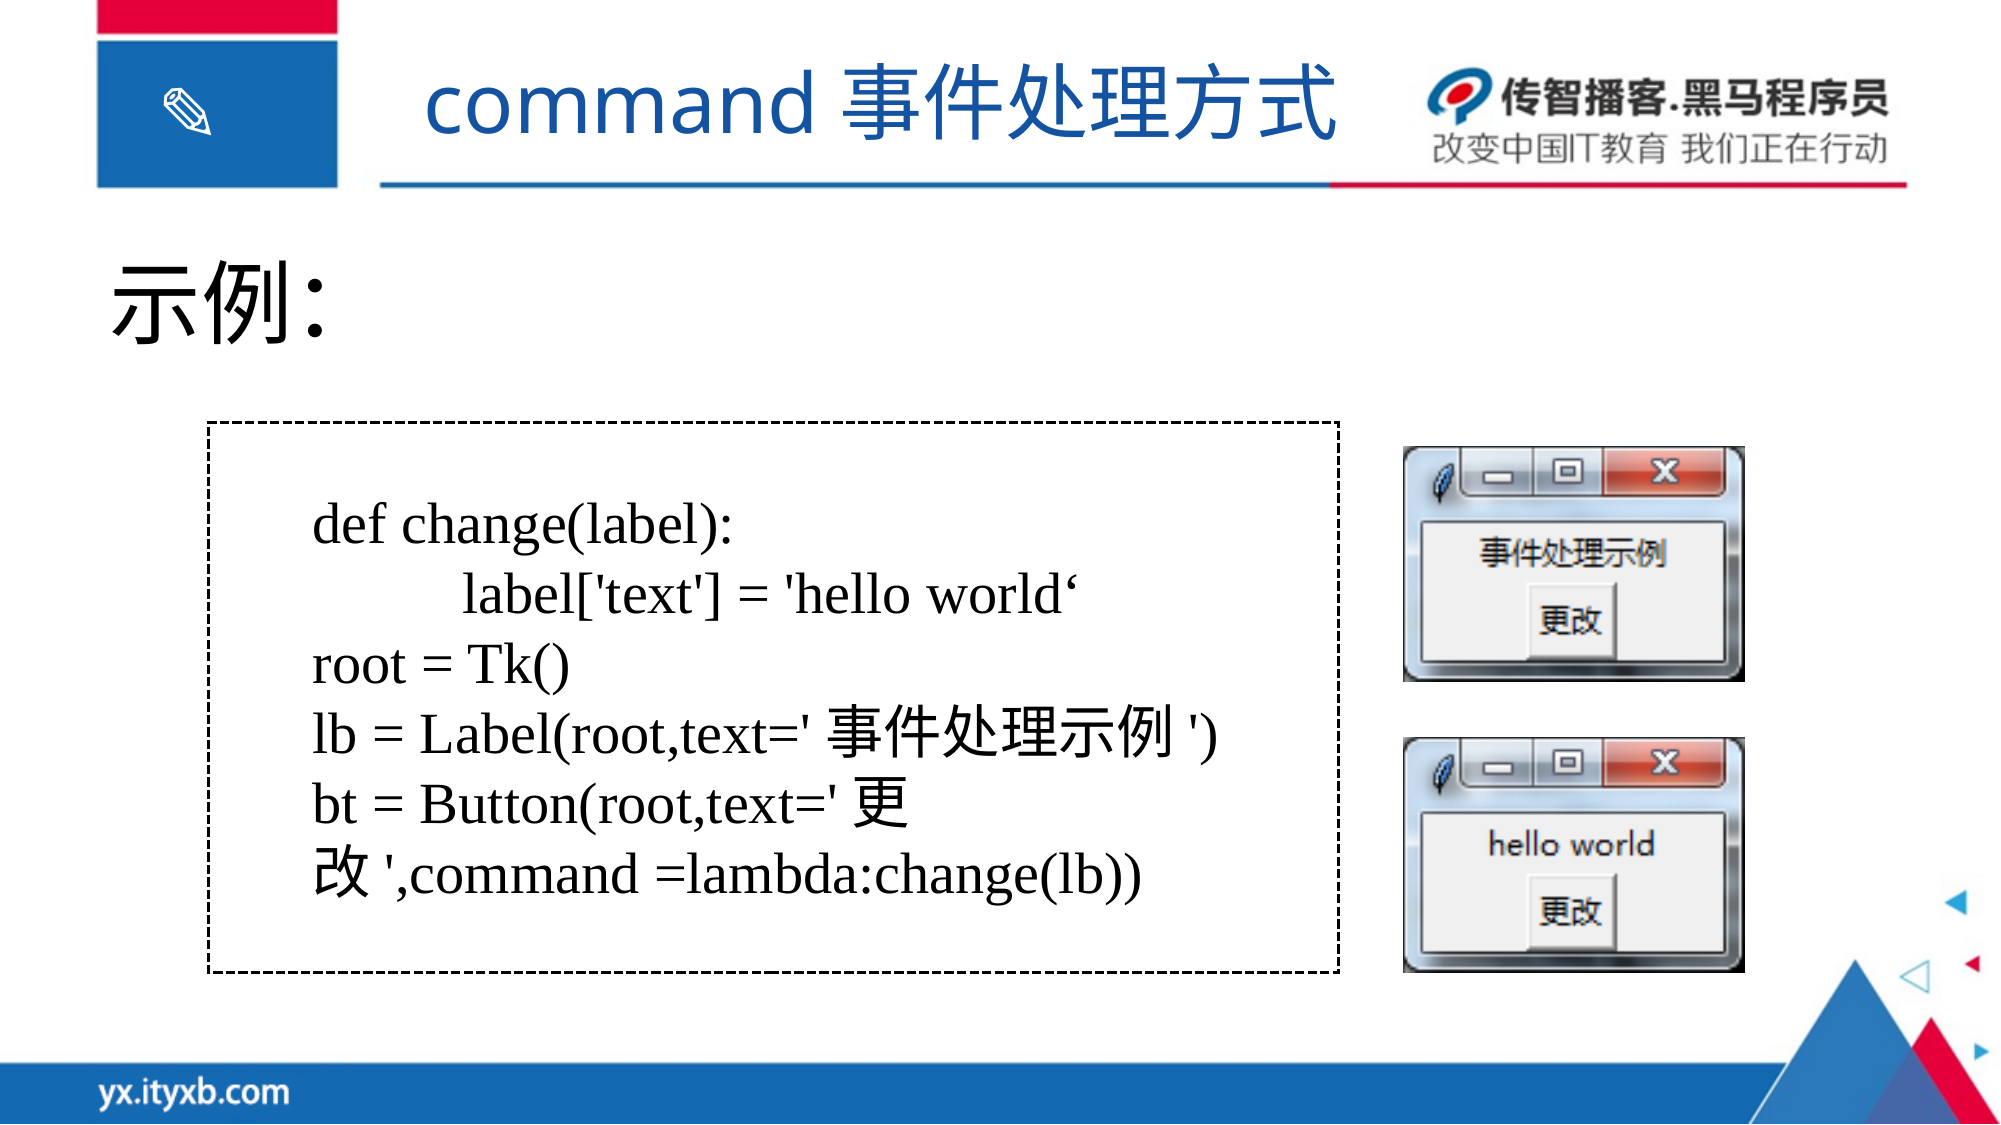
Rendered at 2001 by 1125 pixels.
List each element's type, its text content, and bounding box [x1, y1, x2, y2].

text_box command事件处理方式 [409, 43, 1357, 158]
text_box 示例： [94, 216, 1938, 364]
text_box [208, 422, 1339, 973]
text_box def change(label): label['text'] = 'hello world‘ root = Tk() lb = Label(root,text='事件处理示例') bt = Button(root,text='更改',command =lambda:change(lb)) [297, 478, 1250, 913]
picture [0, 0, 2000, 1124]
